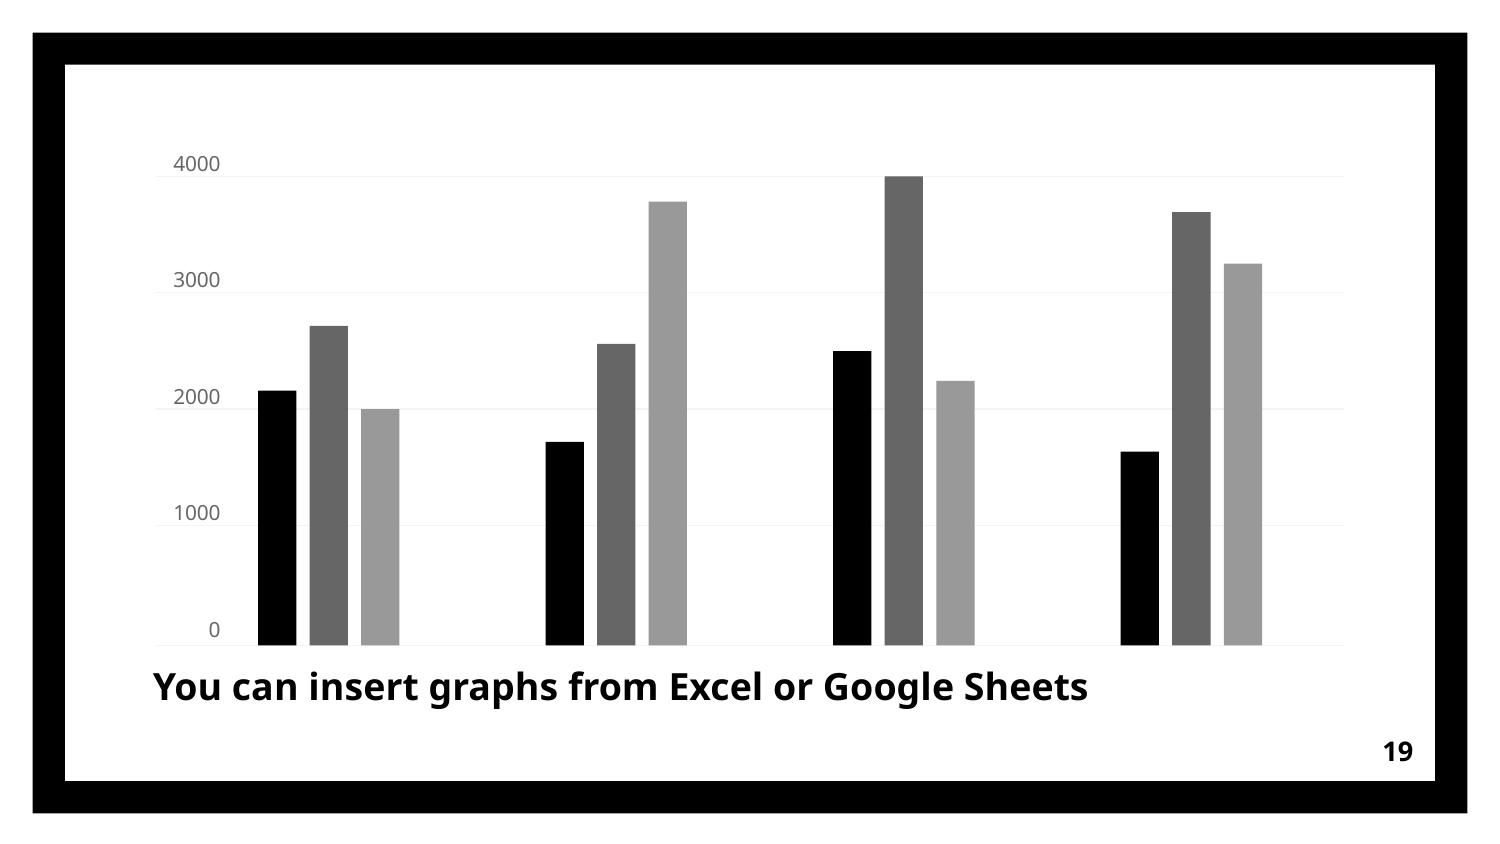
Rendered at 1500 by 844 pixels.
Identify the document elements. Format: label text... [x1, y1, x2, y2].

text_box [1172, 302, 1211, 408]
text_box [1223, 263, 1263, 292]
text_box [597, 418, 636, 524]
text_box [309, 418, 348, 524]
text_box [361, 534, 400, 644]
text_box [648, 302, 687, 408]
text_box [936, 418, 975, 524]
text_box [597, 343, 636, 408]
text_box 4000 3000 2000 1000 0 [156, 417, 221, 525]
text_box [545, 441, 584, 524]
text_box [936, 534, 975, 644]
text_box [833, 418, 872, 524]
list You can insert graphs from Excel or Google Sheets [137, 647, 1363, 733]
slide_number ‹#› [1338, 720, 1429, 786]
text_box [1172, 418, 1211, 524]
text_box [1223, 418, 1263, 524]
text_box [258, 534, 297, 644]
text_box [1120, 451, 1159, 524]
text_box [936, 380, 975, 408]
text_box [648, 534, 687, 644]
text_box [1172, 534, 1211, 644]
text_box 4000 3000 2000 1000 0 [156, 184, 221, 292]
text_box [1172, 212, 1211, 292]
text_box [361, 418, 400, 524]
text_box [1223, 534, 1263, 644]
text_box 4000 3000 2000 1000 0 [156, 533, 221, 645]
text_box [309, 534, 348, 644]
text_box [545, 534, 584, 644]
text_box [833, 534, 872, 644]
text_box [597, 534, 636, 644]
text_box [309, 325, 348, 408]
text_box 4000 3000 2000 1000 0 [156, 150, 221, 175]
text_box [884, 302, 923, 408]
text_box [833, 351, 872, 408]
text_box [1223, 302, 1263, 408]
text_box [258, 418, 297, 524]
text_box 4000 3000 2000 1000 0 [156, 300, 221, 408]
text_box [884, 534, 923, 644]
text_box [1120, 534, 1159, 644]
text_box [884, 418, 923, 524]
text_box [258, 390, 297, 408]
text_box [884, 185, 923, 292]
text_box [648, 201, 687, 292]
text_box [648, 418, 687, 524]
